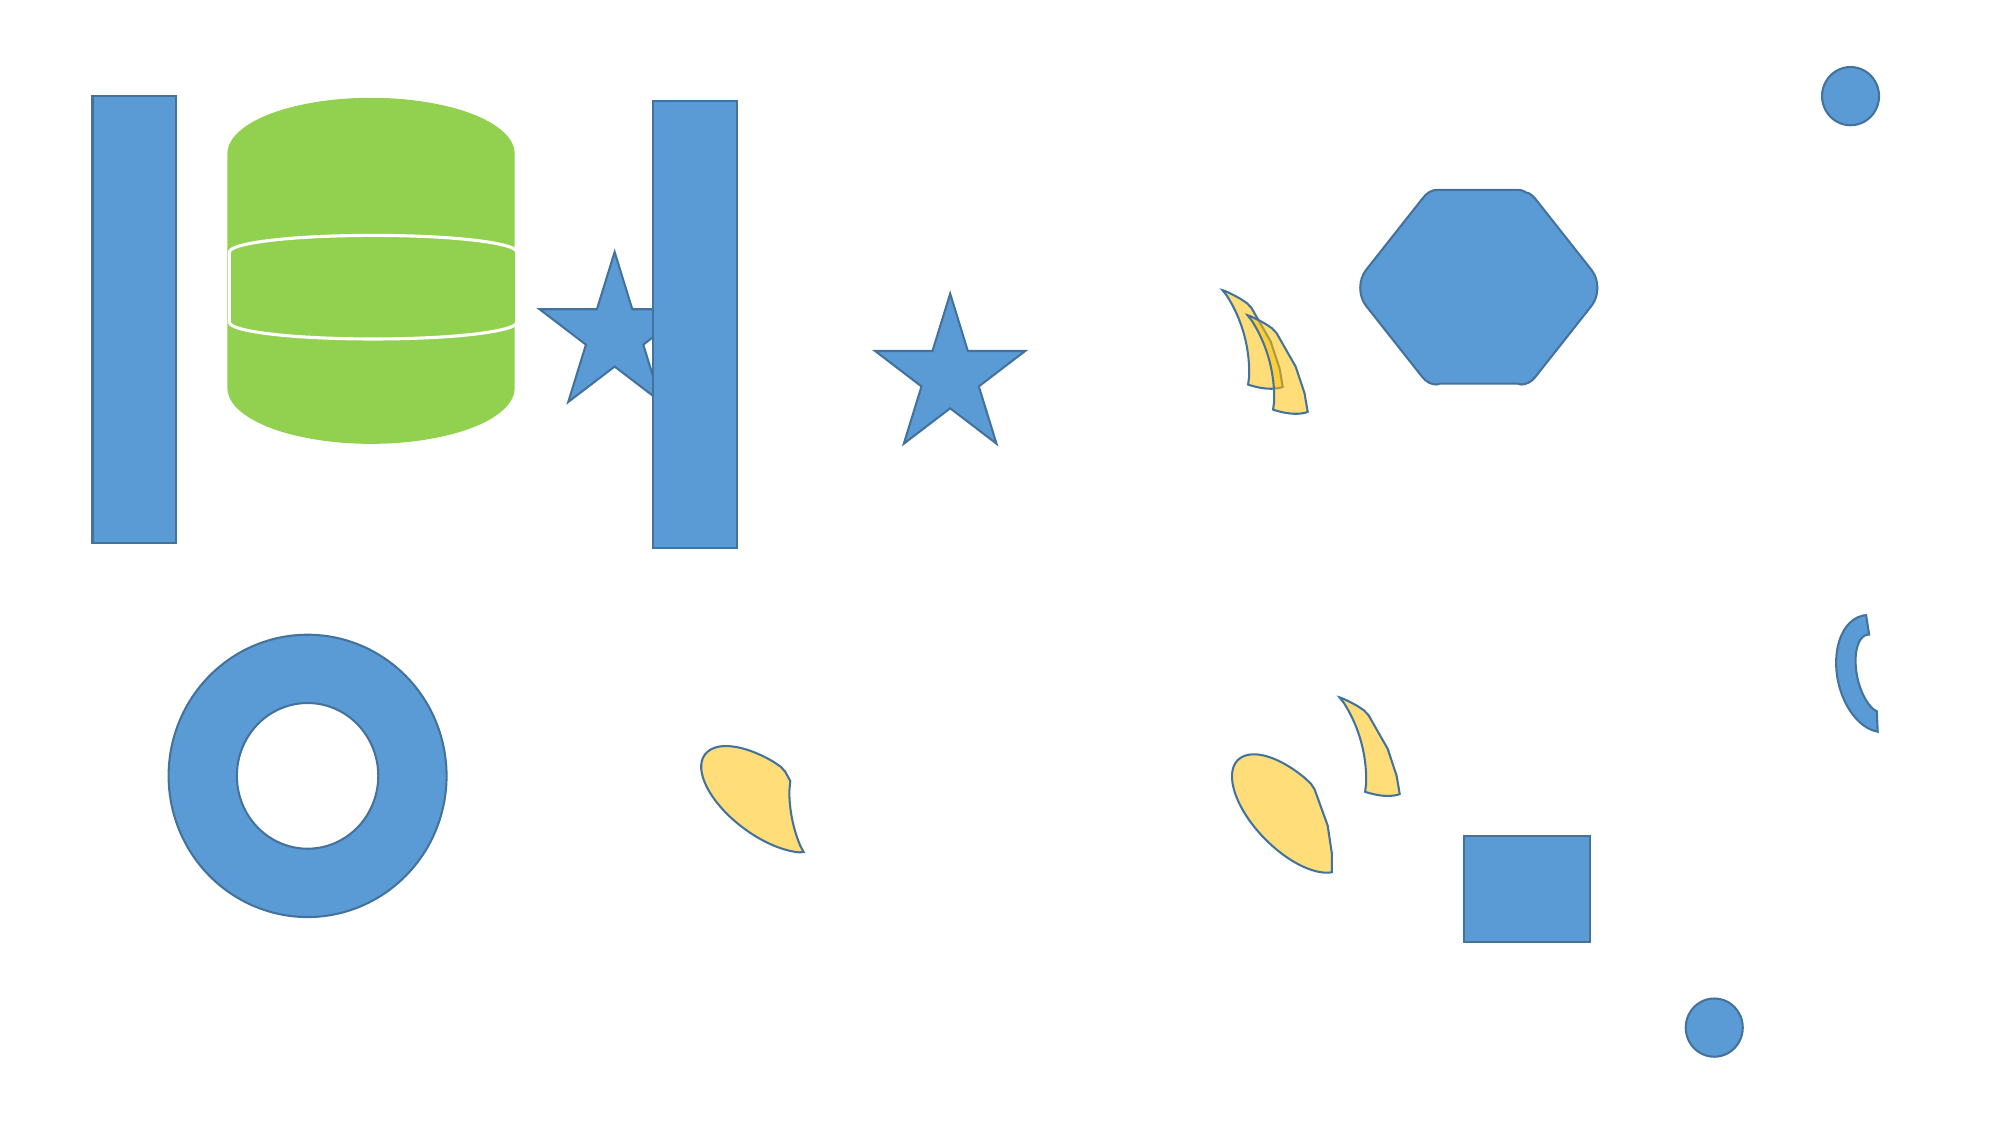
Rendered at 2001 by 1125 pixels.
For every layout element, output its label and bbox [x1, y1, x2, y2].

text_box [1463, 835, 1591, 943]
text_box [1820, 65, 1881, 127]
text_box [1359, 188, 1599, 386]
text_box [1231, 753, 1333, 874]
text_box [652, 100, 738, 549]
text_box [1219, 288, 1272, 390]
text_box [1835, 613, 1879, 734]
text_box [700, 745, 806, 854]
text_box [536, 248, 652, 405]
text_box [91, 95, 177, 544]
text_box [228, 234, 518, 341]
text_box [872, 290, 1029, 447]
text_box [1684, 997, 1744, 1058]
text_box [167, 633, 448, 919]
text_box [1336, 695, 1401, 797]
text_box [226, 96, 516, 445]
text_box [1244, 313, 1309, 415]
